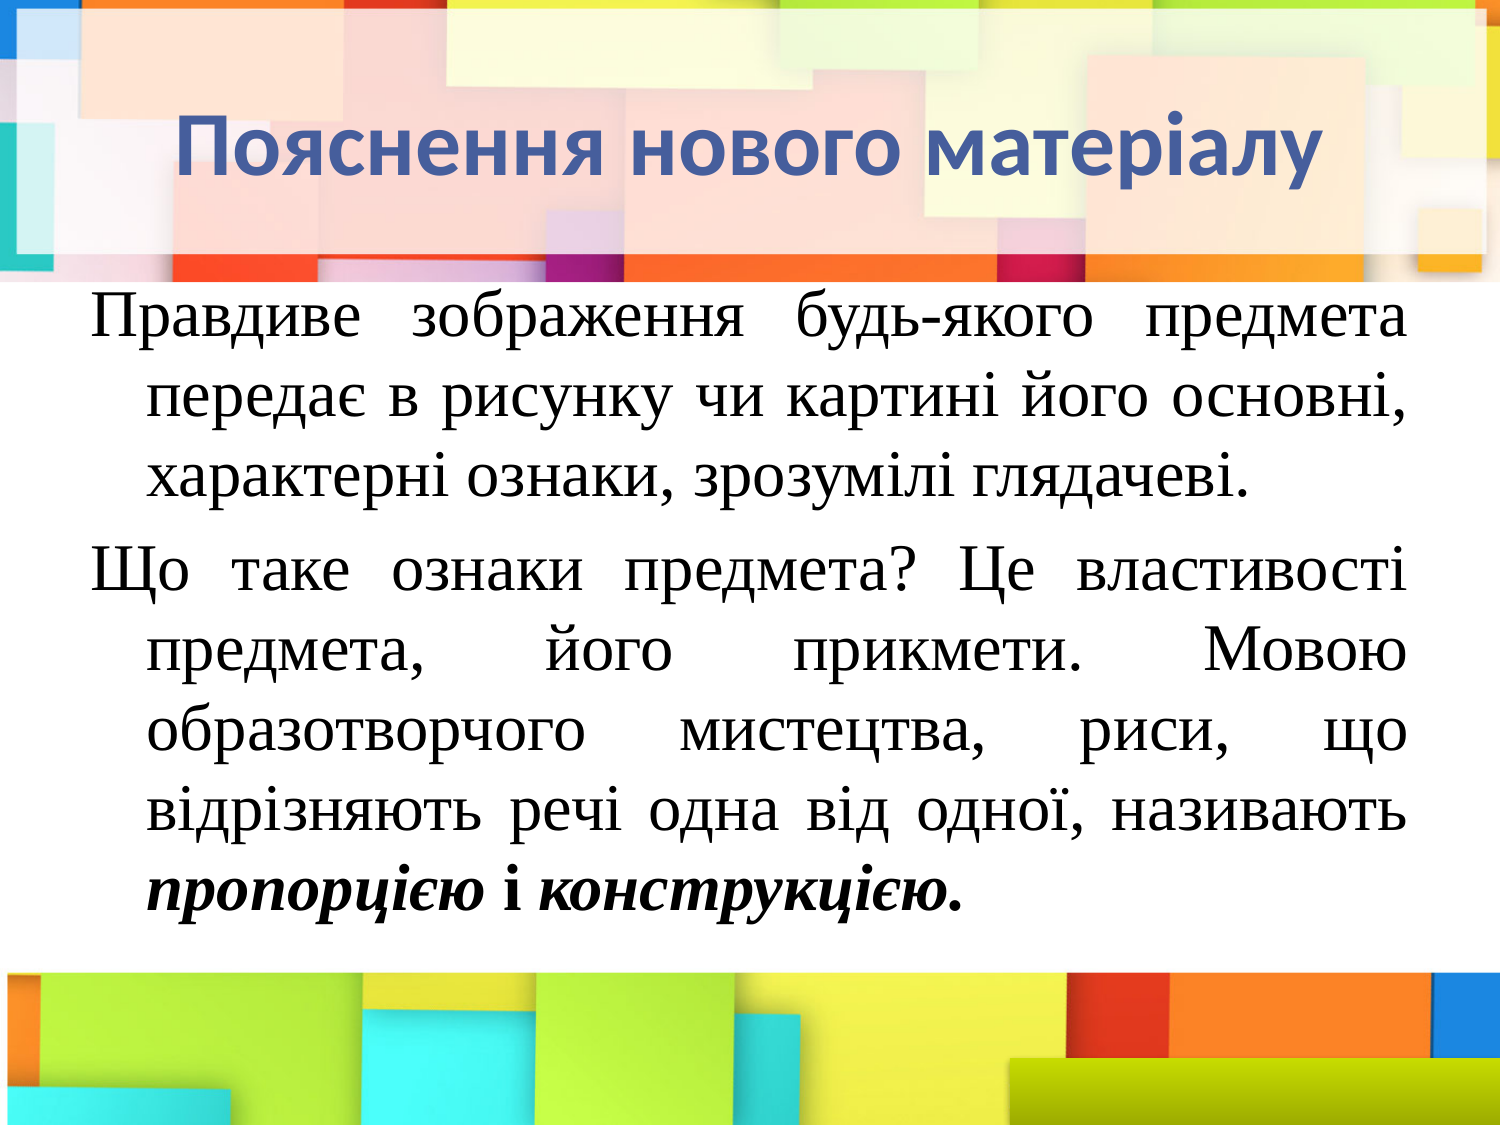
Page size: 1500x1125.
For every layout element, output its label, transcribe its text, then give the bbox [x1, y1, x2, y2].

picture [0, 0, 1500, 1125]
title Пояснення нового матеріалу [75, 45, 1425, 233]
text_box [1009, 1058, 1500, 1125]
list Правдиве зображення будь-якого предмета передає в рисунку чи картині його основні, характерні ознаки, зрозумілі глядачеві. Що таке ознаки предмета? Це властивості предмета, його прикмети. Мовою образотворчого мистецтва, риси, що відрізняють речі одна від одної, називають пропорцією і конструкцією. [75, 262, 1425, 1005]
